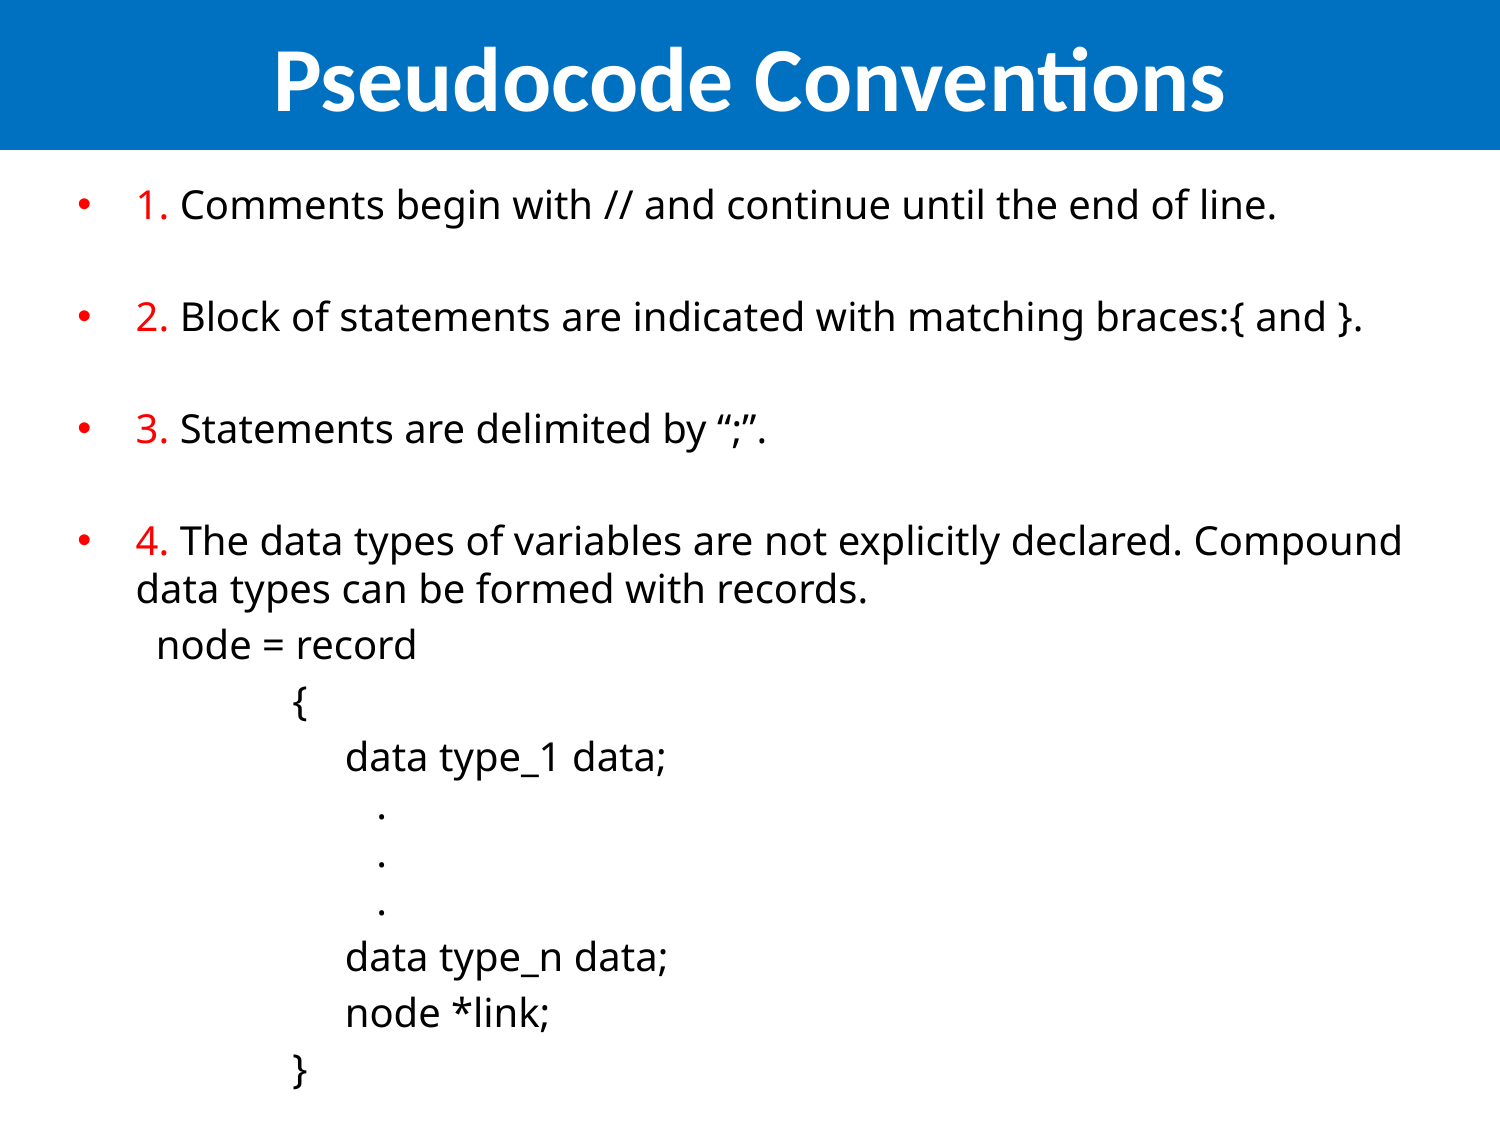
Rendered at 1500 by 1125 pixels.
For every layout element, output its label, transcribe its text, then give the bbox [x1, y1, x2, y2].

title Pseudocode Conventions [0, 0, 1500, 150]
list 1. Comments begin with // and continue until the end of line. 2. Block of statements are indicated with matching braces:{ and }. 3. Statements are delimited by “;”. 4. The data types of variables are not explicitly declared. Compound data types can be formed with records. node = record { data type_1 data; . . . data type_n data; node *link; } [62, 172, 1438, 1100]
